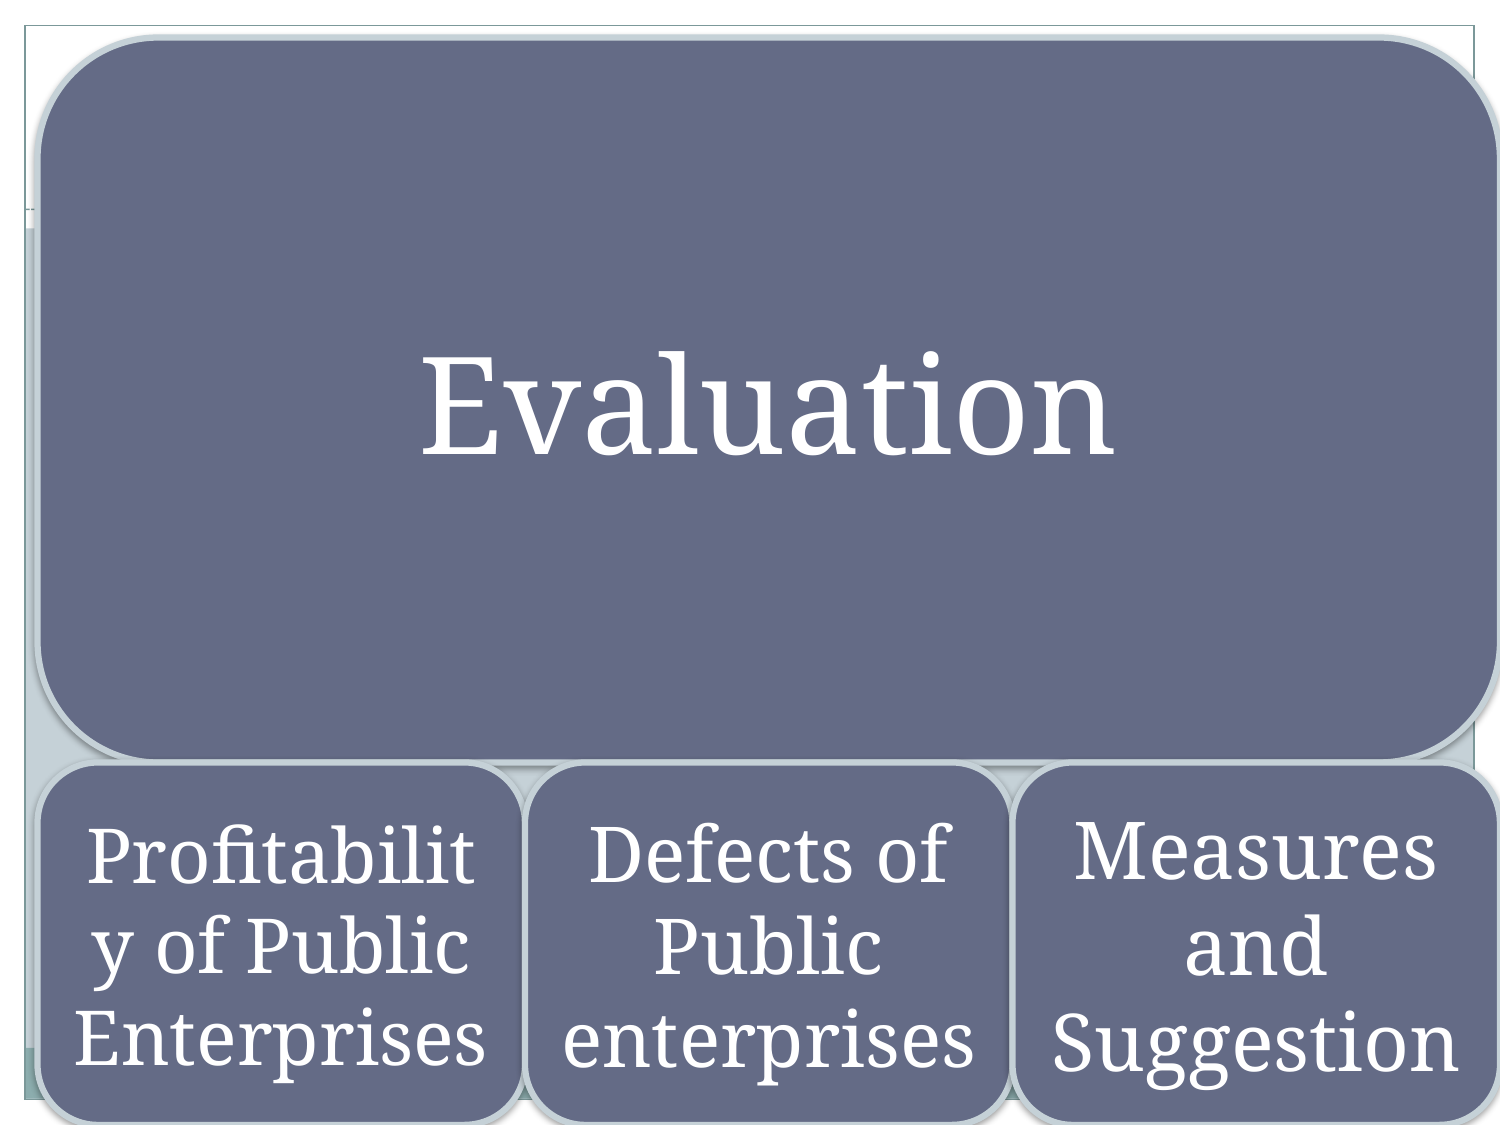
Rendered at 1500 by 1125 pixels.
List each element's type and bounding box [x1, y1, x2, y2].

text_box [37, 37, 1500, 1125]
